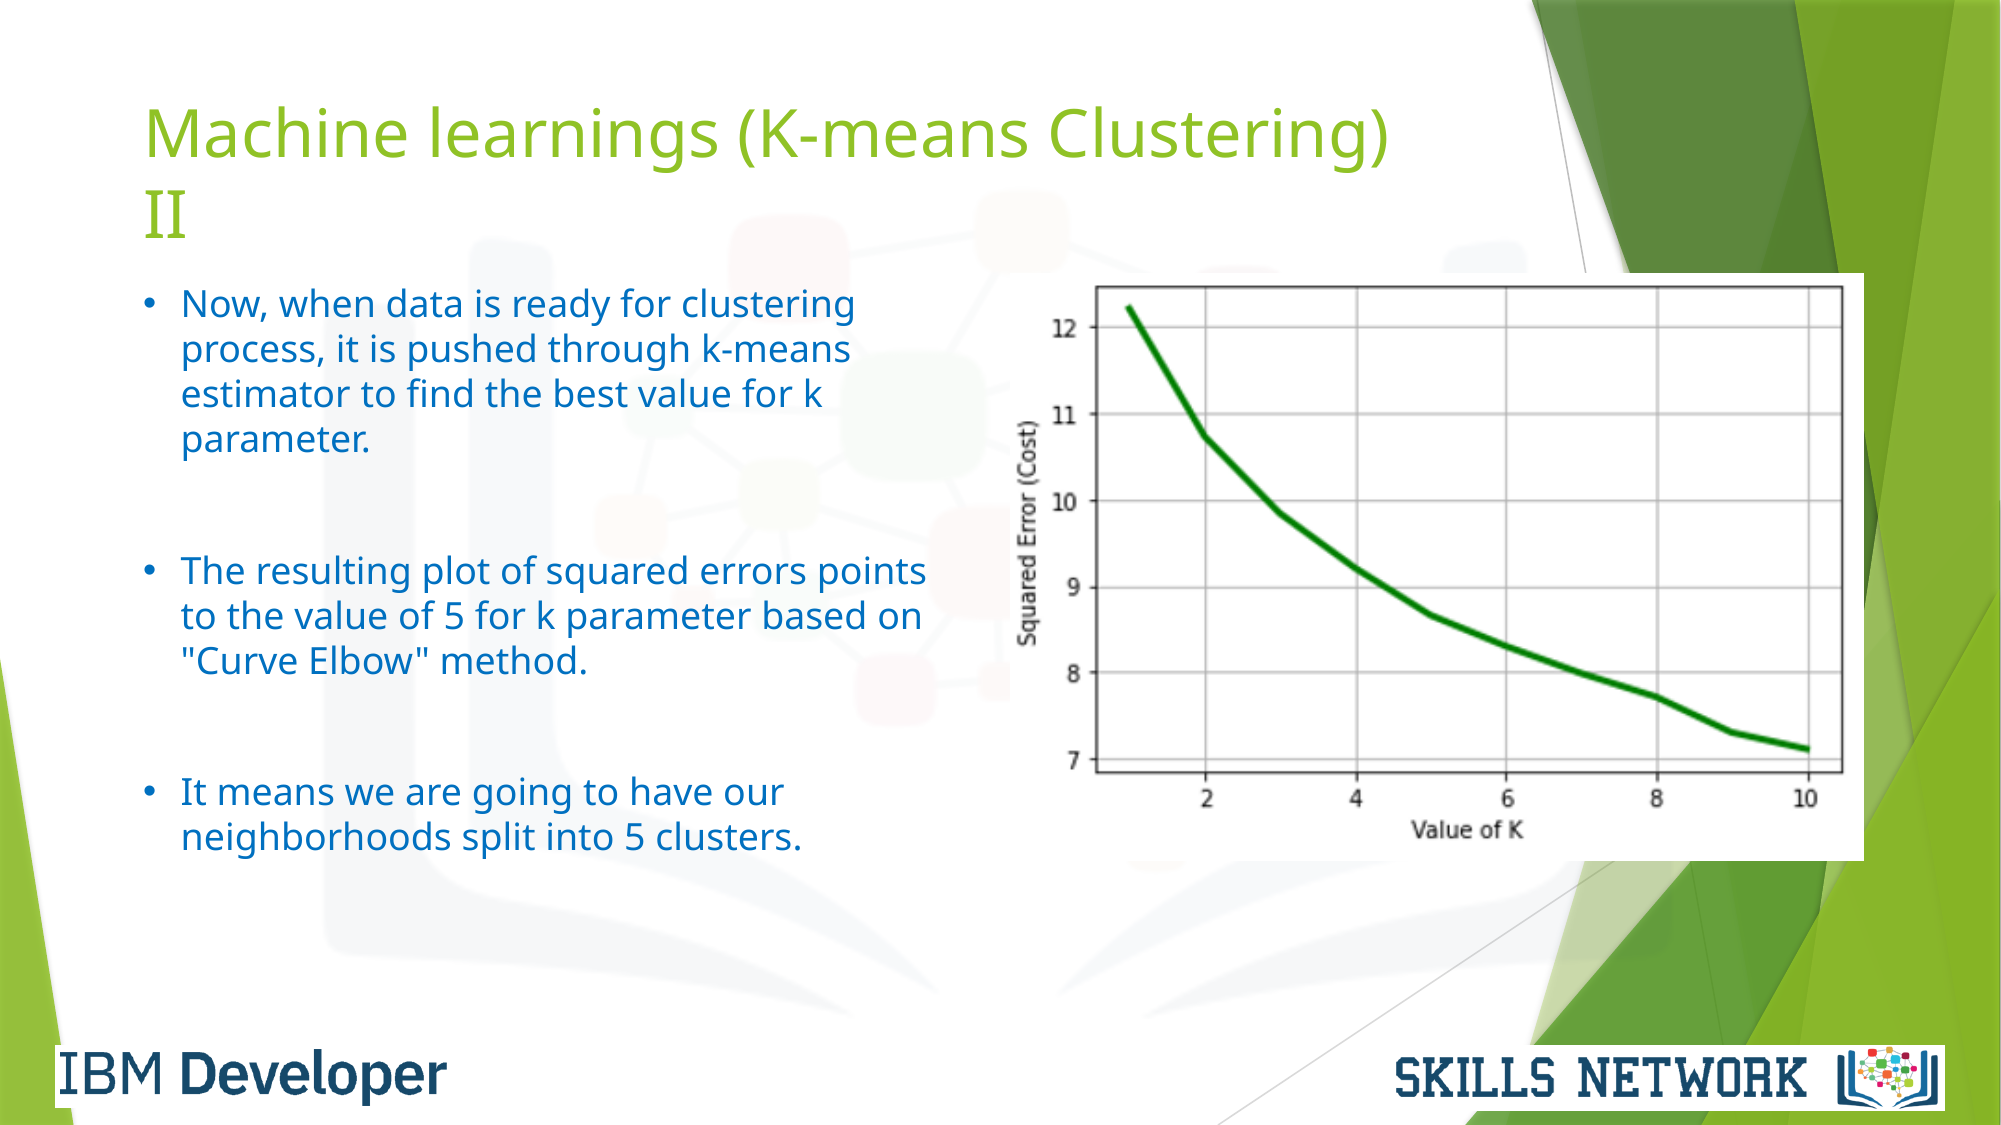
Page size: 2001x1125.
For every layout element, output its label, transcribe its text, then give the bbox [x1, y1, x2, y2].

picture [1390, 1045, 1945, 1111]
picture [1009, 272, 1864, 861]
title Machine learnings (K-means Clustering) II [128, 61, 1438, 281]
text_box Now, when data is ready for clustering process, it is pushed through k-means estimator to find the best value for k parameter. The resulting plot of squared errors points to the value of 5 for k parameter based on "Curve Elbow" method. It means we are going to have our neighborhoods split into 5 clusters. [128, 272, 966, 897]
picture [55, 1045, 459, 1108]
